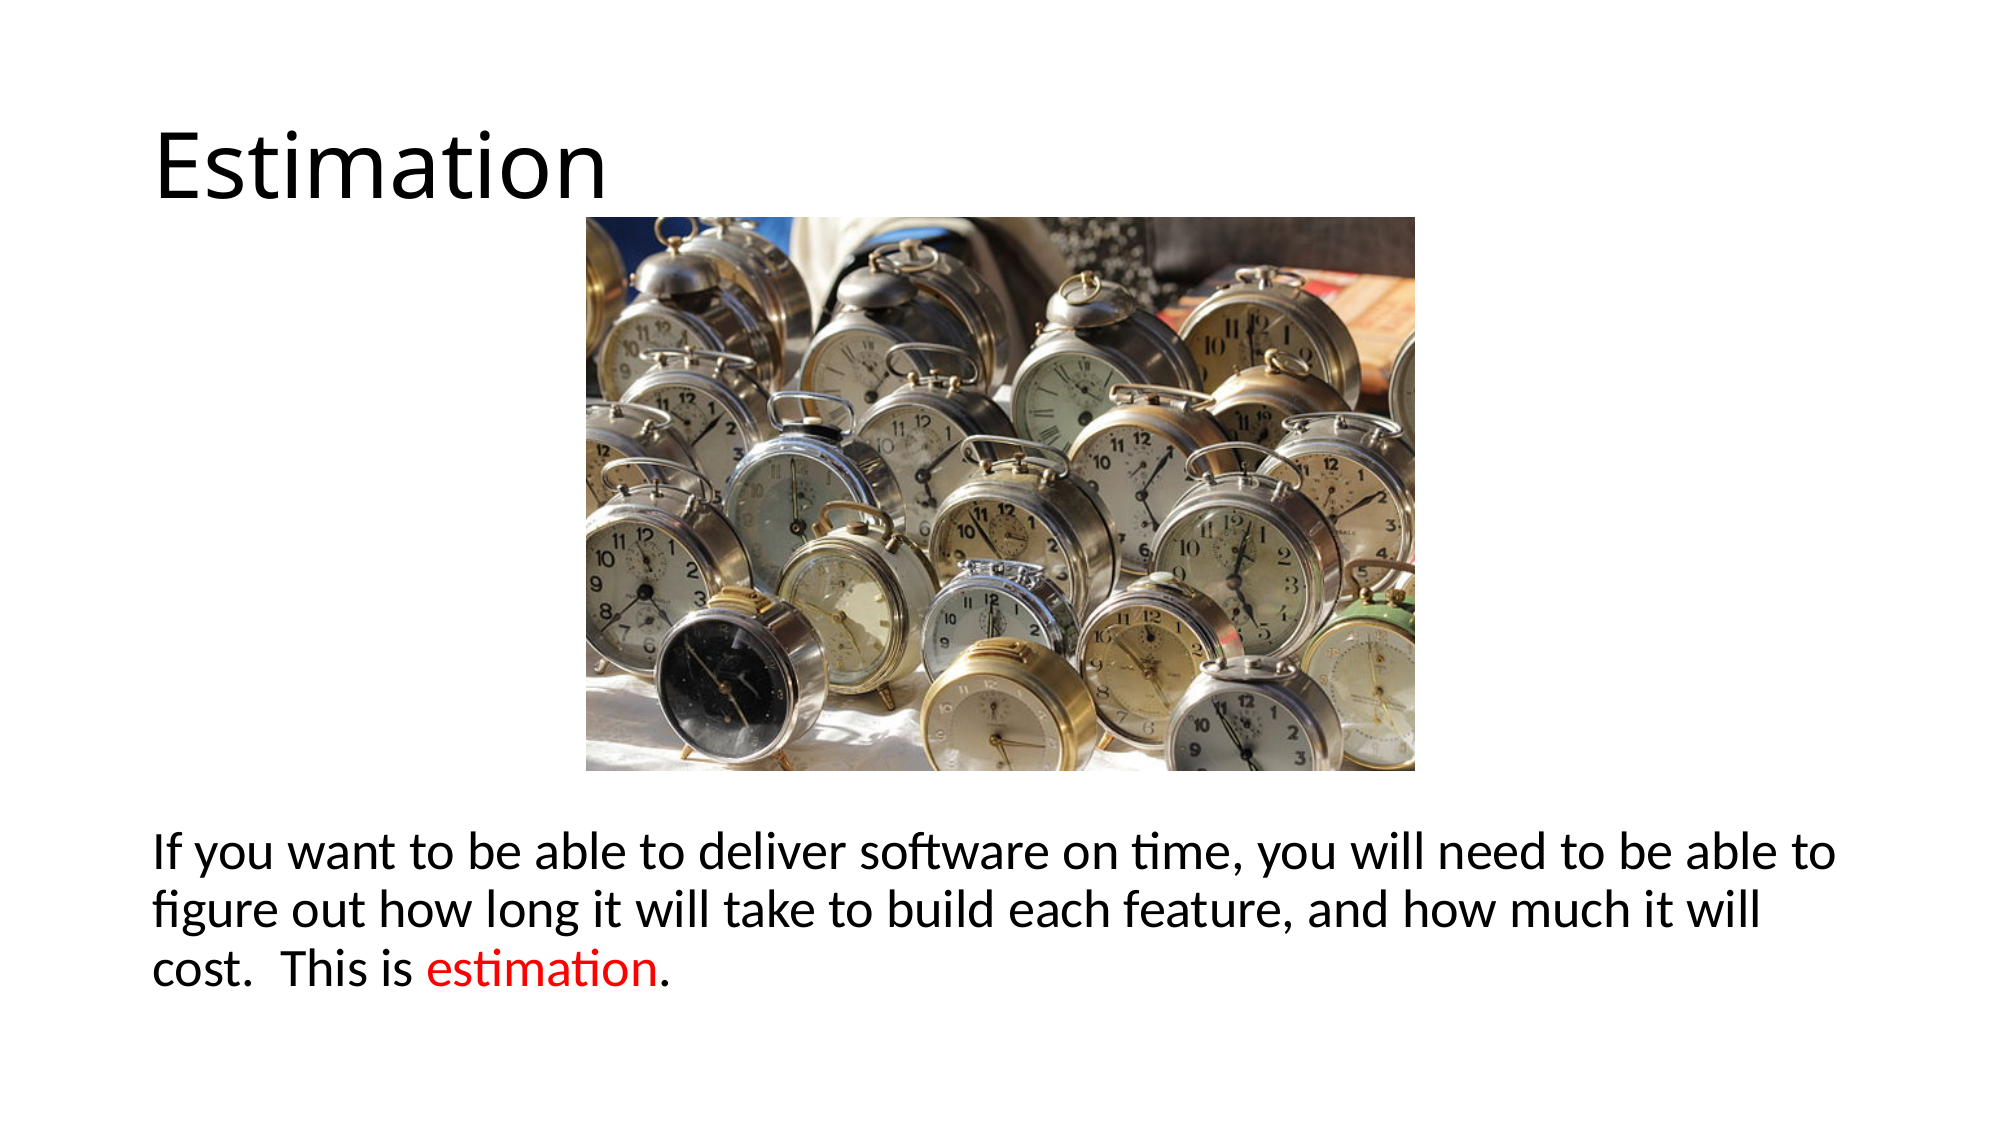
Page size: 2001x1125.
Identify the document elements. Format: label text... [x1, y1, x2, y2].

list If you want to be able to deliver software on time, you will need to be able to figure out how long it will take to build each feature, and how much it will cost. This is estimation. [137, 815, 1863, 1007]
picture [586, 217, 1415, 771]
title Estimation [137, 59, 1863, 278]
